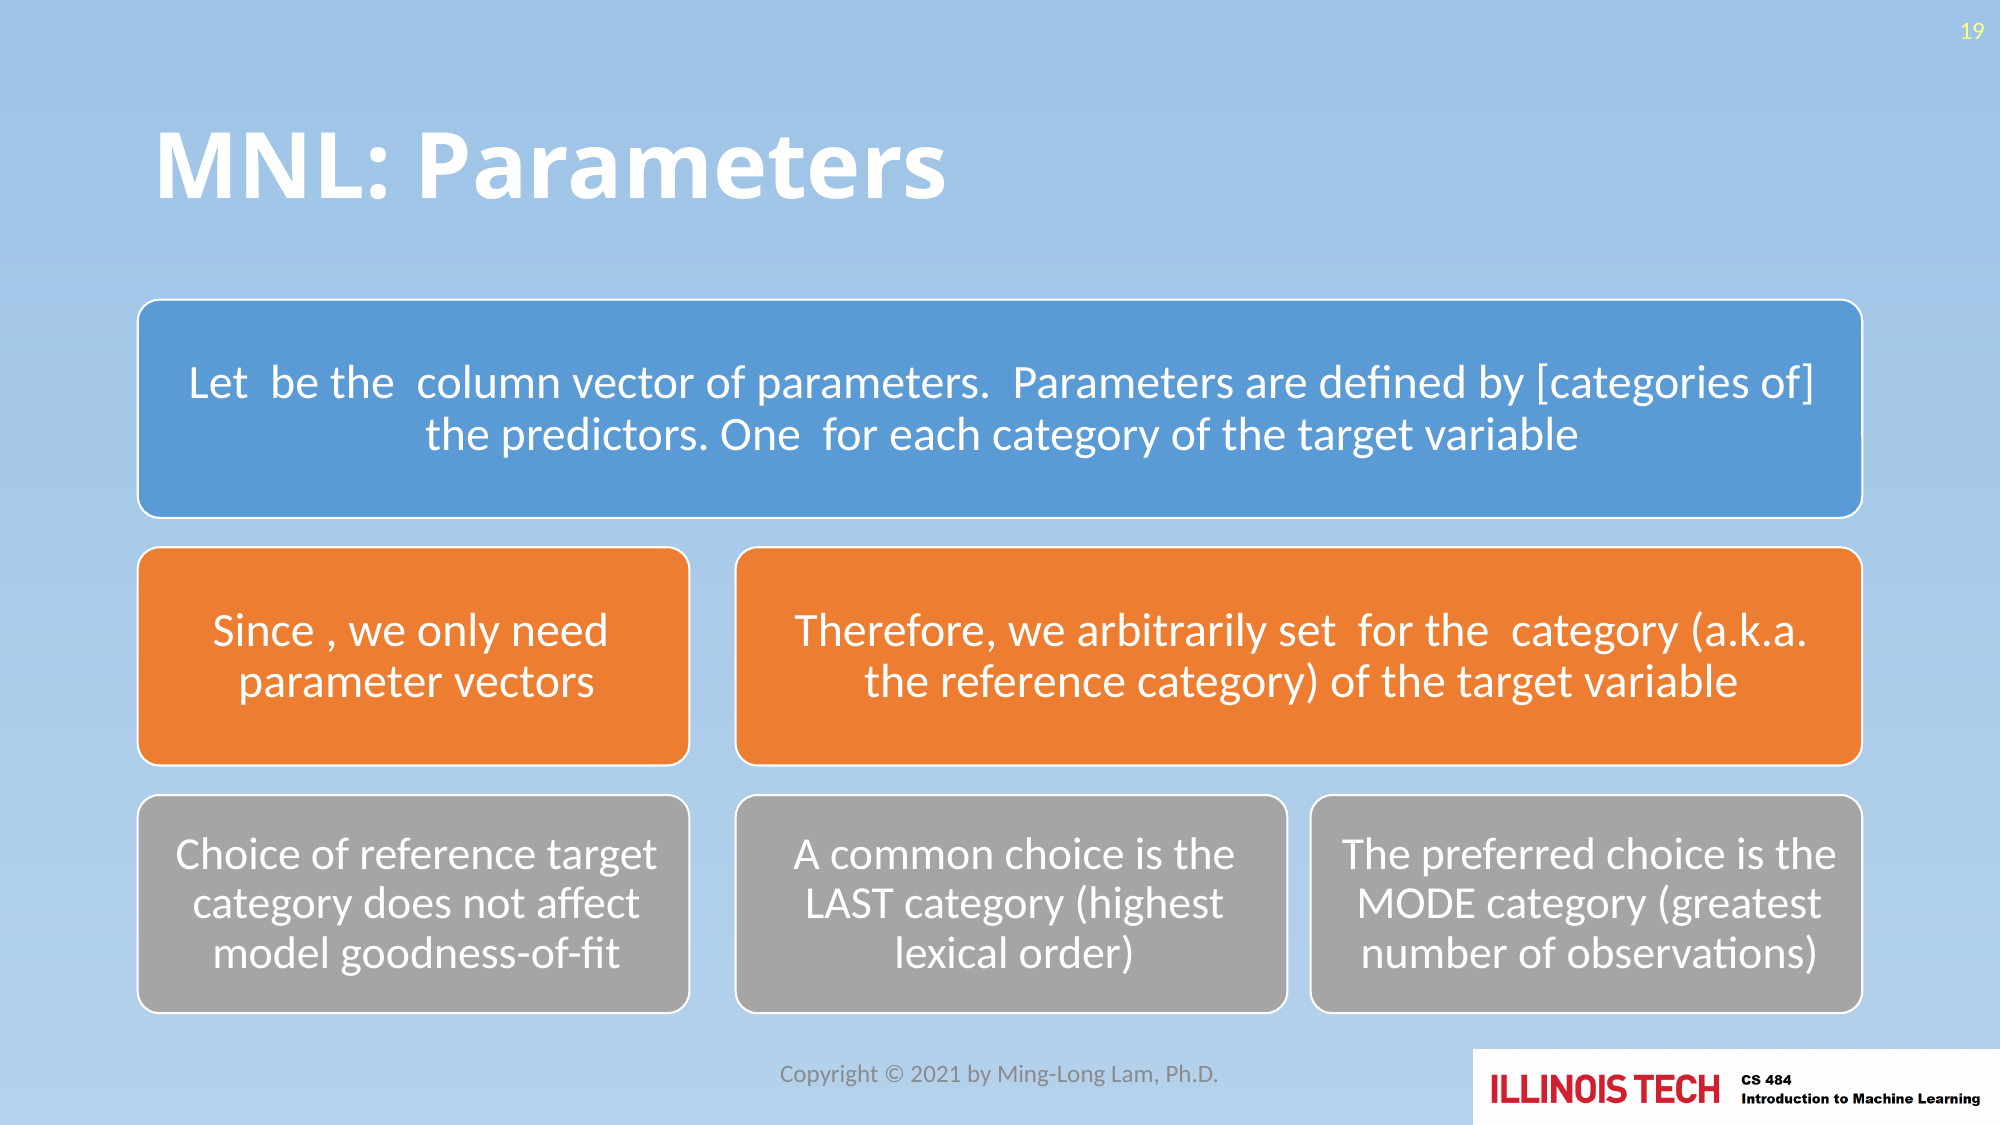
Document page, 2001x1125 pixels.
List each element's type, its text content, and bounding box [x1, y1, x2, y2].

footer Copyright © 2021 by Ming-Long Lam, Ph.D. [662, 1042, 1338, 1103]
slide_number 19 [1550, 0, 2000, 60]
title MNL: Parameters [137, 59, 1863, 278]
picture [1473, 1049, 2000, 1125]
